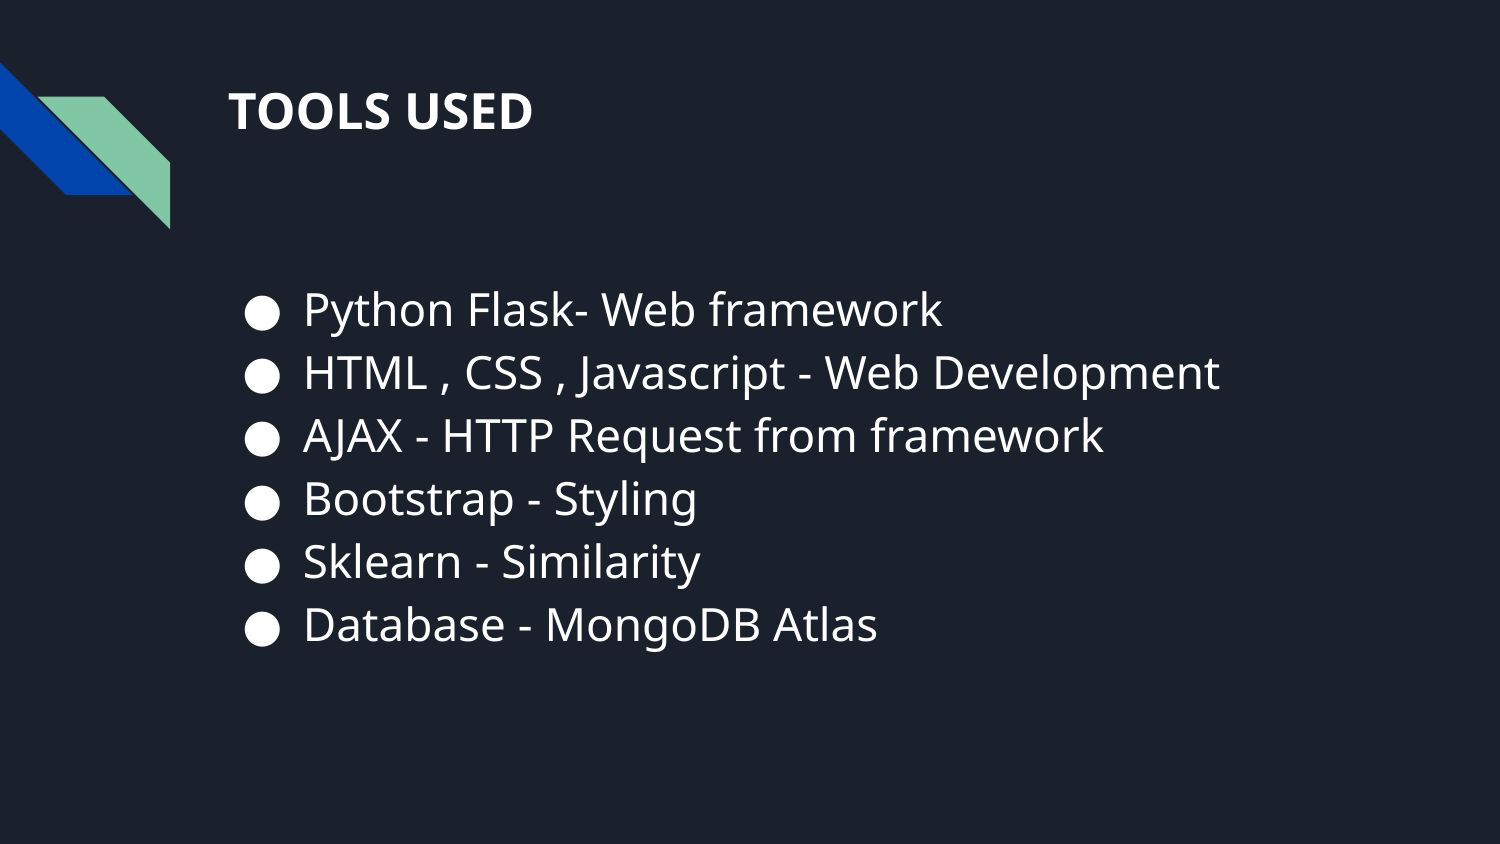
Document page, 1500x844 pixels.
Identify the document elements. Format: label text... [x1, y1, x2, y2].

list Python Flask- Web framework HTML , CSS , Javascript - Web Development AJAX - HTTP Request from framework Bootstrap - Styling Sklearn - Similarity Database - MongoDB Atlas [212, 257, 1368, 735]
title TOOLS USED [212, 64, 1368, 215]
